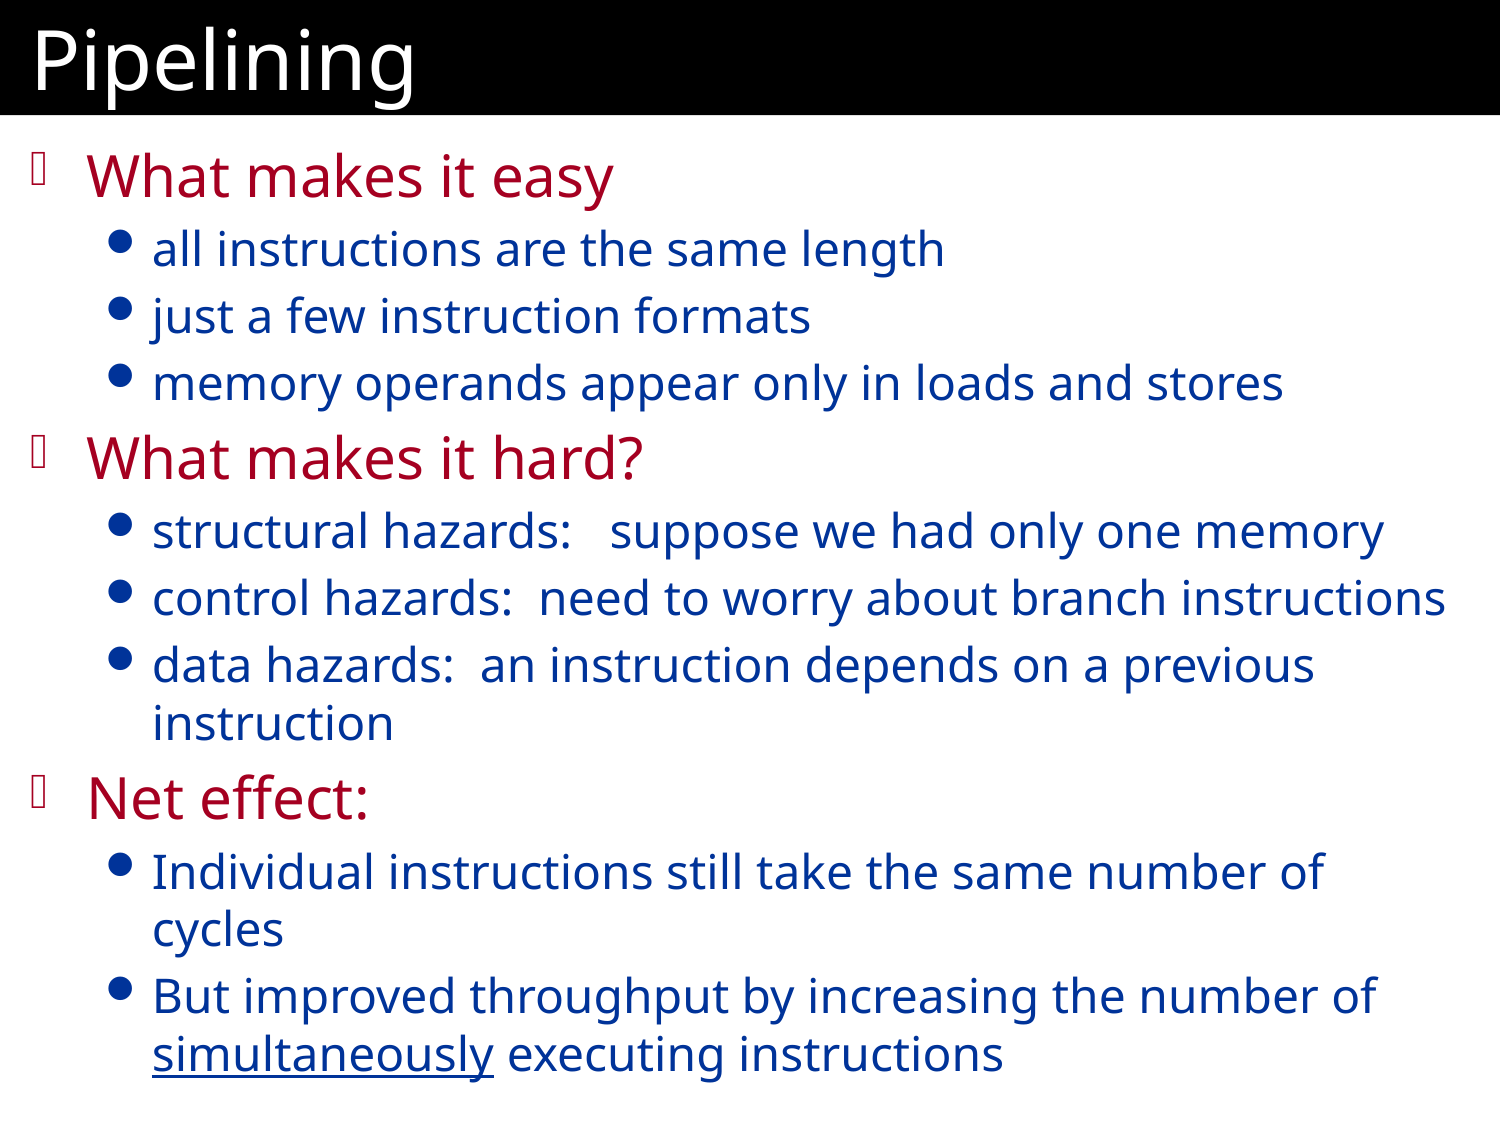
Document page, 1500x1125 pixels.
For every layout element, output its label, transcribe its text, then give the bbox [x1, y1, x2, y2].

title Pipelining [0, 0, 1500, 115]
list What makes it easy all instructions are the same length just a few instruction formats memory operands appear only in loads and stores What makes it hard? structural hazards: suppose we had only one memory control hazards: need to worry about branch instructions data hazards: an instruction depends on a previous instruction Net effect: Individual instructions still take the same number of cycles But improved throughput by increasing the number of simultaneously executing instructions [0, 115, 1500, 1125]
